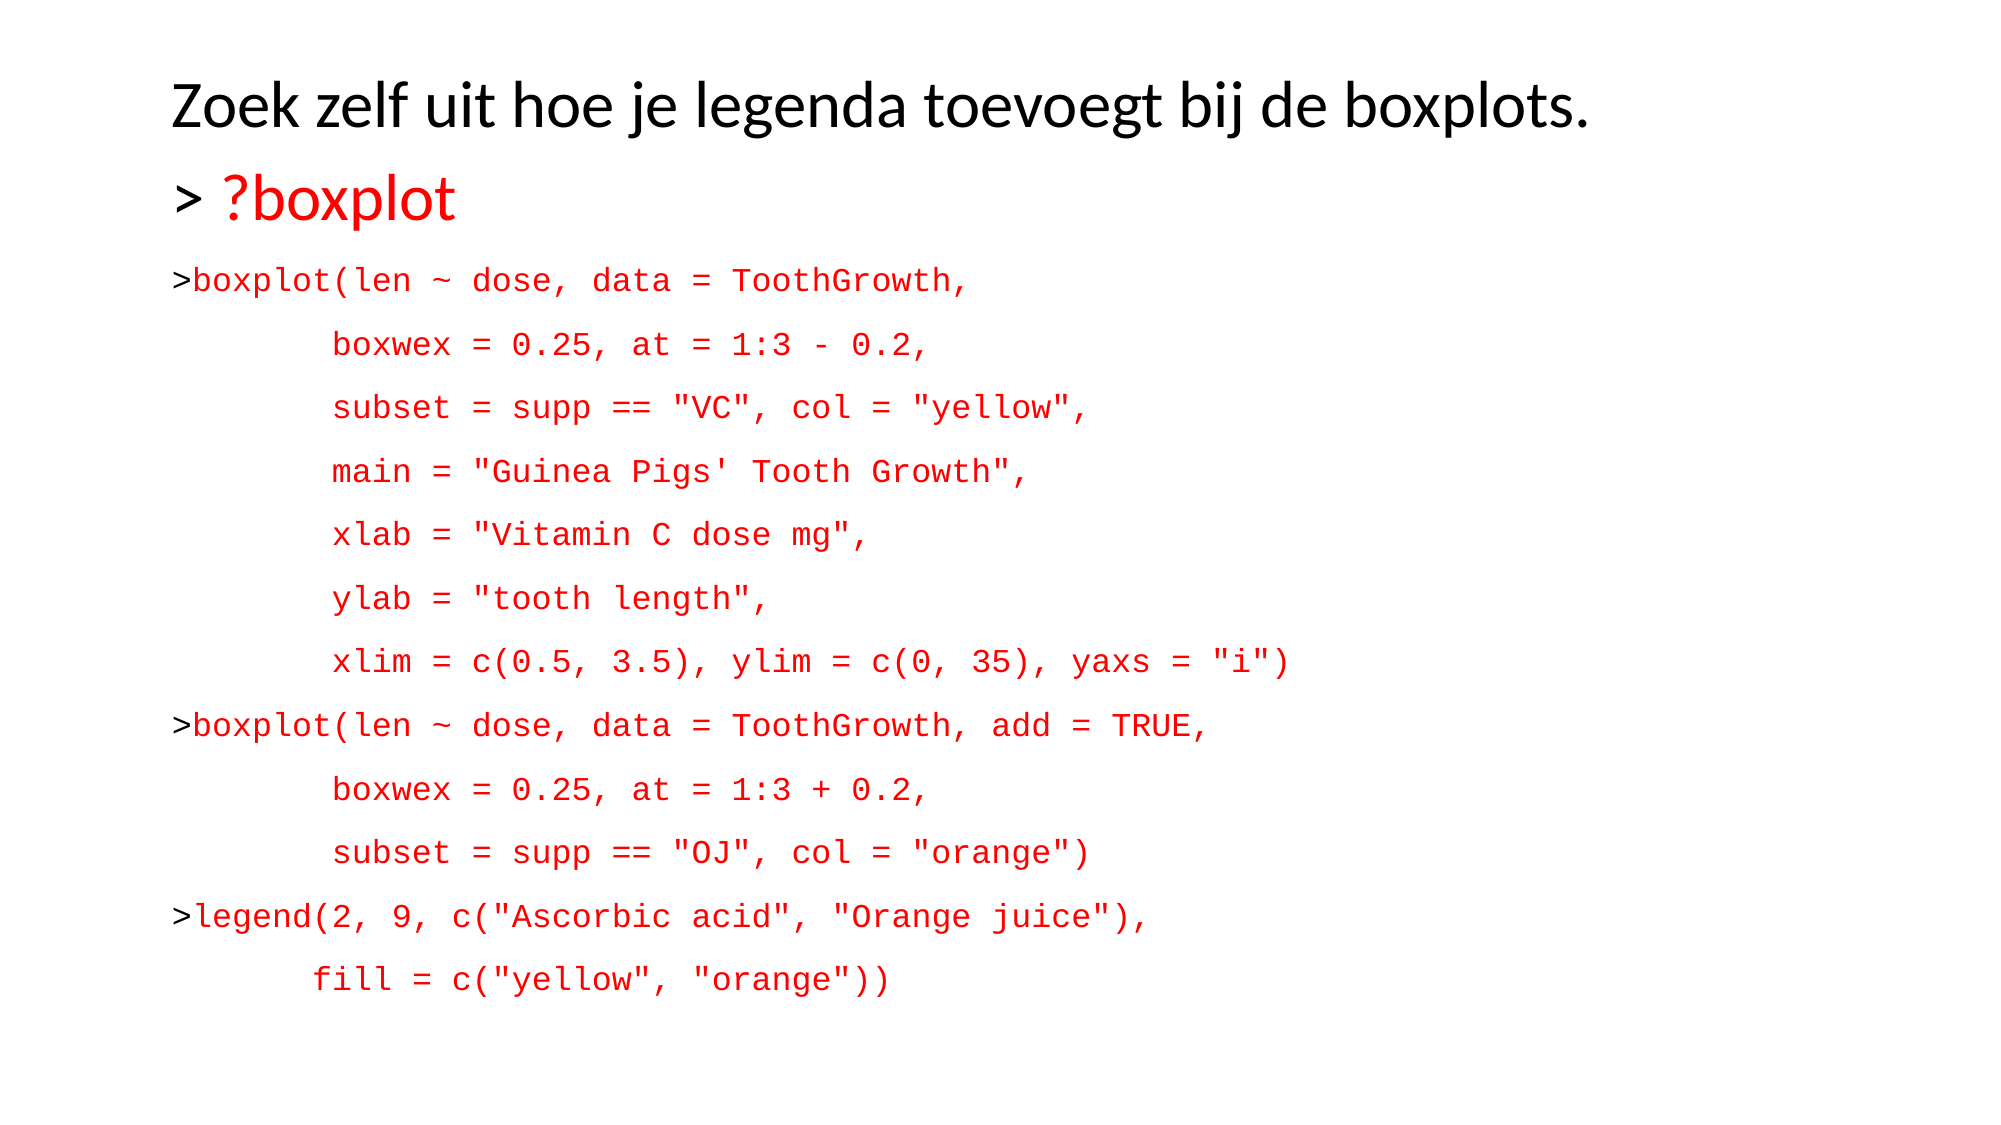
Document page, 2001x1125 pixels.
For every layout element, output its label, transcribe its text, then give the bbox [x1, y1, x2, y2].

text_box Zoek zelf uit hoe je legenda toevoegt bij de boxplots. > ?boxplot >boxplot(len ~ dose, data = ToothGrowth, boxwex = 0.25, at = 1:3 - 0.2, subset = supp == "VC", col = "yellow", main = "Guinea Pigs' Tooth Growth", xlab = "Vitamin C dose mg", ylab = "tooth length", xlim = c(0.5, 3.5), ylim = c(0, 35), yaxs = "i") >boxplot(len ~ dose, data = ToothGrowth, add = TRUE, boxwex = 0.25, at = 1:3 + 0.2, subset = supp == "OJ", col = "orange") >legend(2, 9, c("Ascorbic acid", "Orange juice"), fill = c("yellow", "orange")) [157, 62, 1883, 303]
